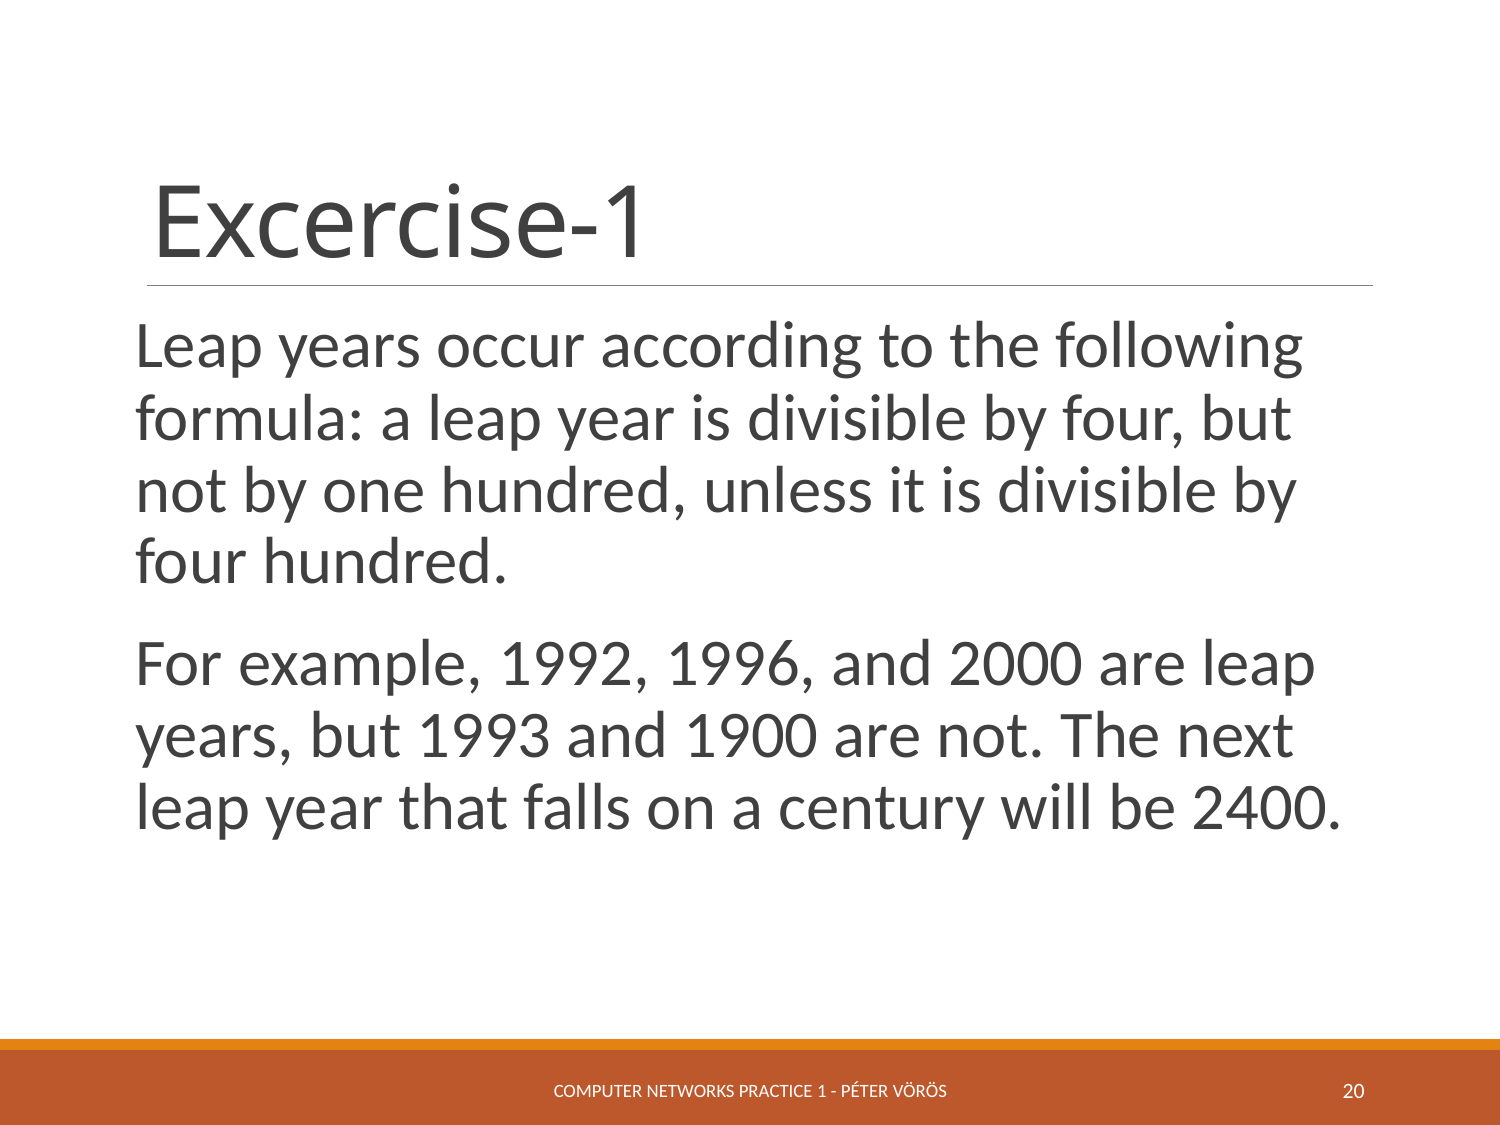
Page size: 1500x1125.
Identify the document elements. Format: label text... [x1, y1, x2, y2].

slide_number 20 [1218, 1059, 1380, 1120]
list Leap years occur according to the following formula: a leap year is divisible by four, but not by one hundred, unless it is divisible by four hundred. For example, 1992, 1996, and 2000 are leap years, but 1993 and 1900 are not. The next leap year that falls on a century will be 2400. [135, 302, 1373, 963]
title Excercise-1 [135, 47, 1373, 285]
footer Computer Networks Practice 1 - Péter Vörös [453, 1059, 1047, 1120]
